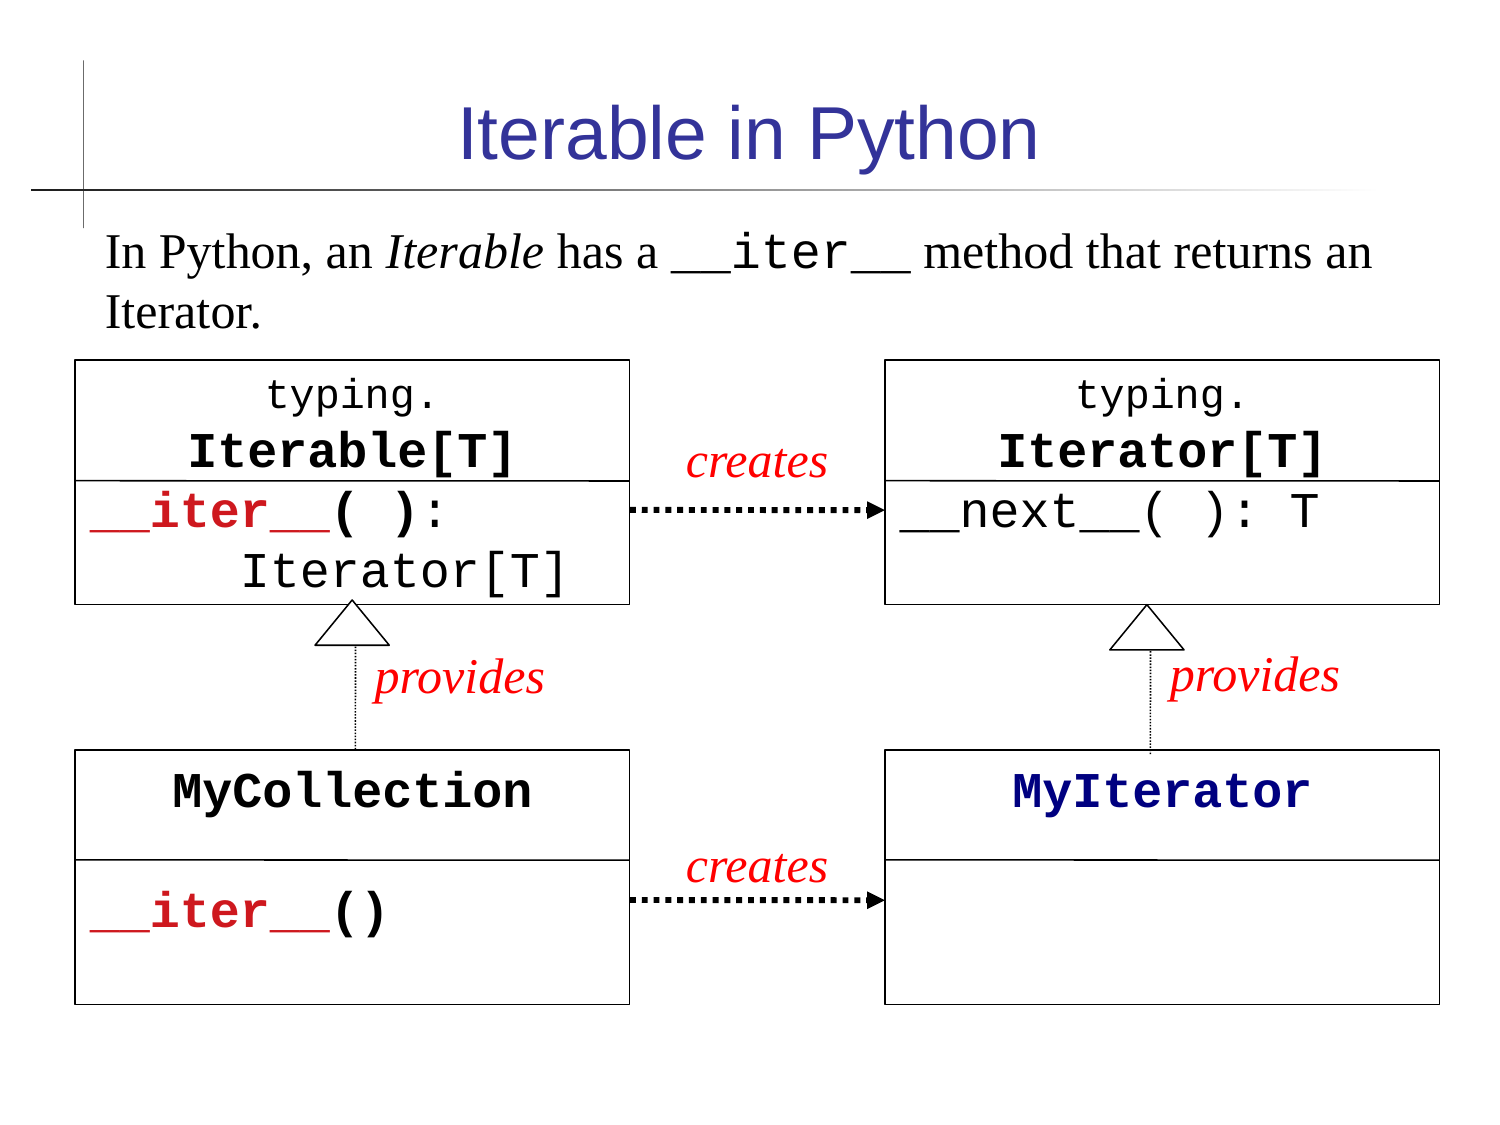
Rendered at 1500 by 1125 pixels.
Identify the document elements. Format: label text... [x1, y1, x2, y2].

text_box [871, 503, 885, 517]
text_box typing. Iterator[T] __next__( ): T [884, 359, 1440, 605]
text_box typing. Iterable[T] __iter__( ): Iterator[T] [74, 359, 630, 605]
text_box provides [394, 635, 610, 711]
text_box In Python, an Iterable has a __iter__ method that returns an Iterator. [90, 210, 1425, 296]
text_box creates [629, 825, 885, 900]
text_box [1109, 604, 1185, 755]
text_box Iterable in Python [100, 42, 1398, 183]
text_box provides [1190, 633, 1406, 709]
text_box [314, 599, 390, 750]
text_box creates [629, 420, 885, 495]
text_box [871, 900, 885, 907]
text_box MyCollection __iter__() [74, 749, 630, 1005]
text_box MyIterator [884, 749, 1440, 1005]
